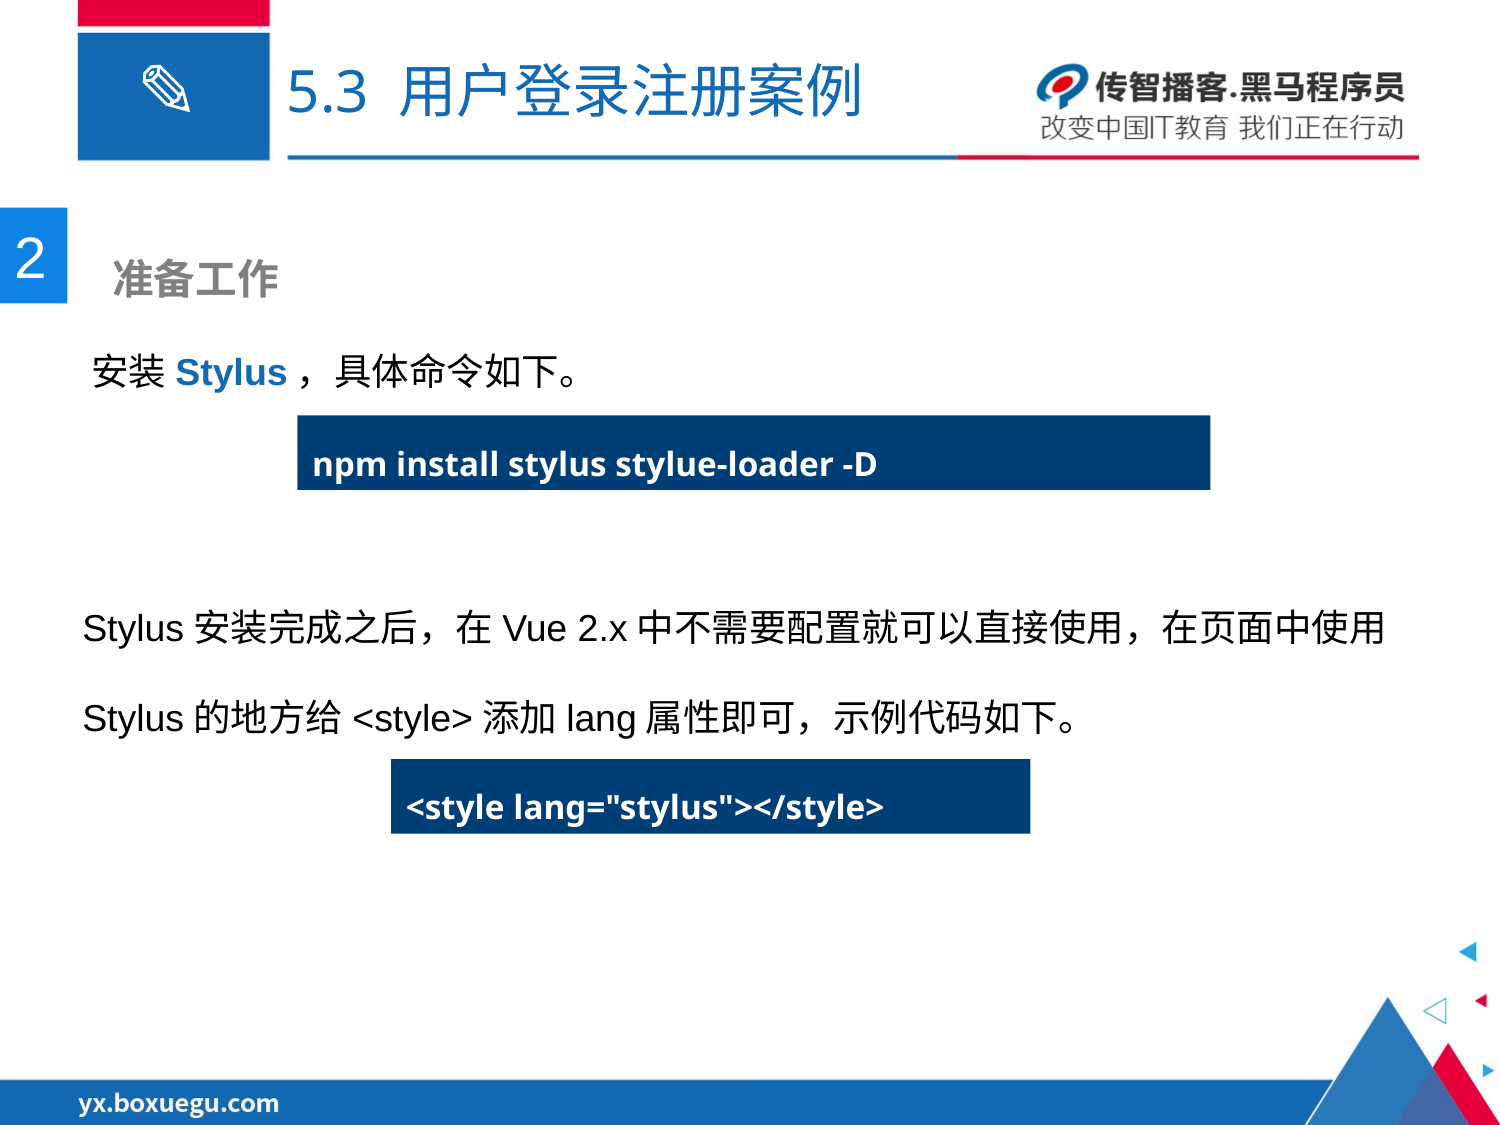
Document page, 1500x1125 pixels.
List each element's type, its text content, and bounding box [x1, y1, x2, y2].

text_box 安装Stylus，具体命令如下。 [76, 295, 1450, 401]
text_box Stylus安装完成之后，在Vue 2.x中不需要配置就可以直接使用，在页面中使用Stylus的地方给<style>添加lang属性即可，示例代码如下。 [67, 551, 1441, 746]
text_box <style lang="stylus"></style> [391, 759, 1031, 834]
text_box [0, 207, 844, 311]
text_box npm install stylus stylue-loader -D [297, 415, 1211, 490]
picture [0, 0, 1500, 1125]
title 5.3 用户登录注册案例 [271, 25, 1046, 153]
